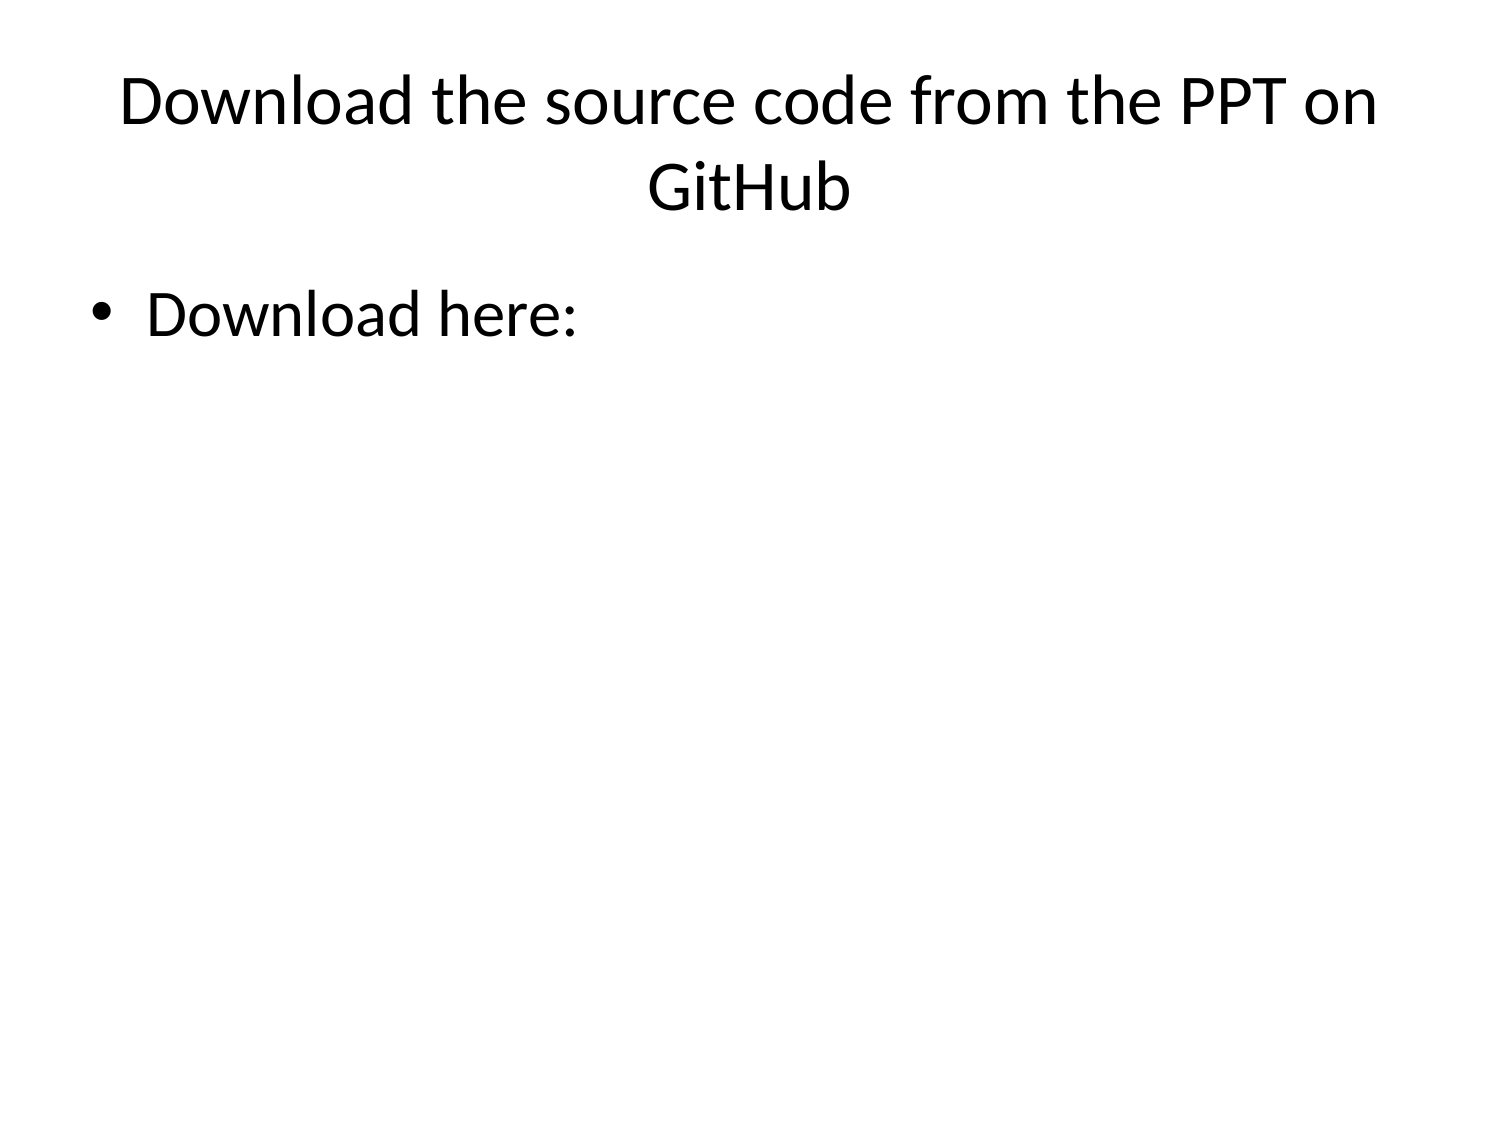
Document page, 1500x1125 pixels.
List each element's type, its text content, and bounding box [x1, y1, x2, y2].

title Download the source code from the PPT on GitHub [75, 45, 1425, 233]
list Download here: [75, 262, 1425, 1005]
